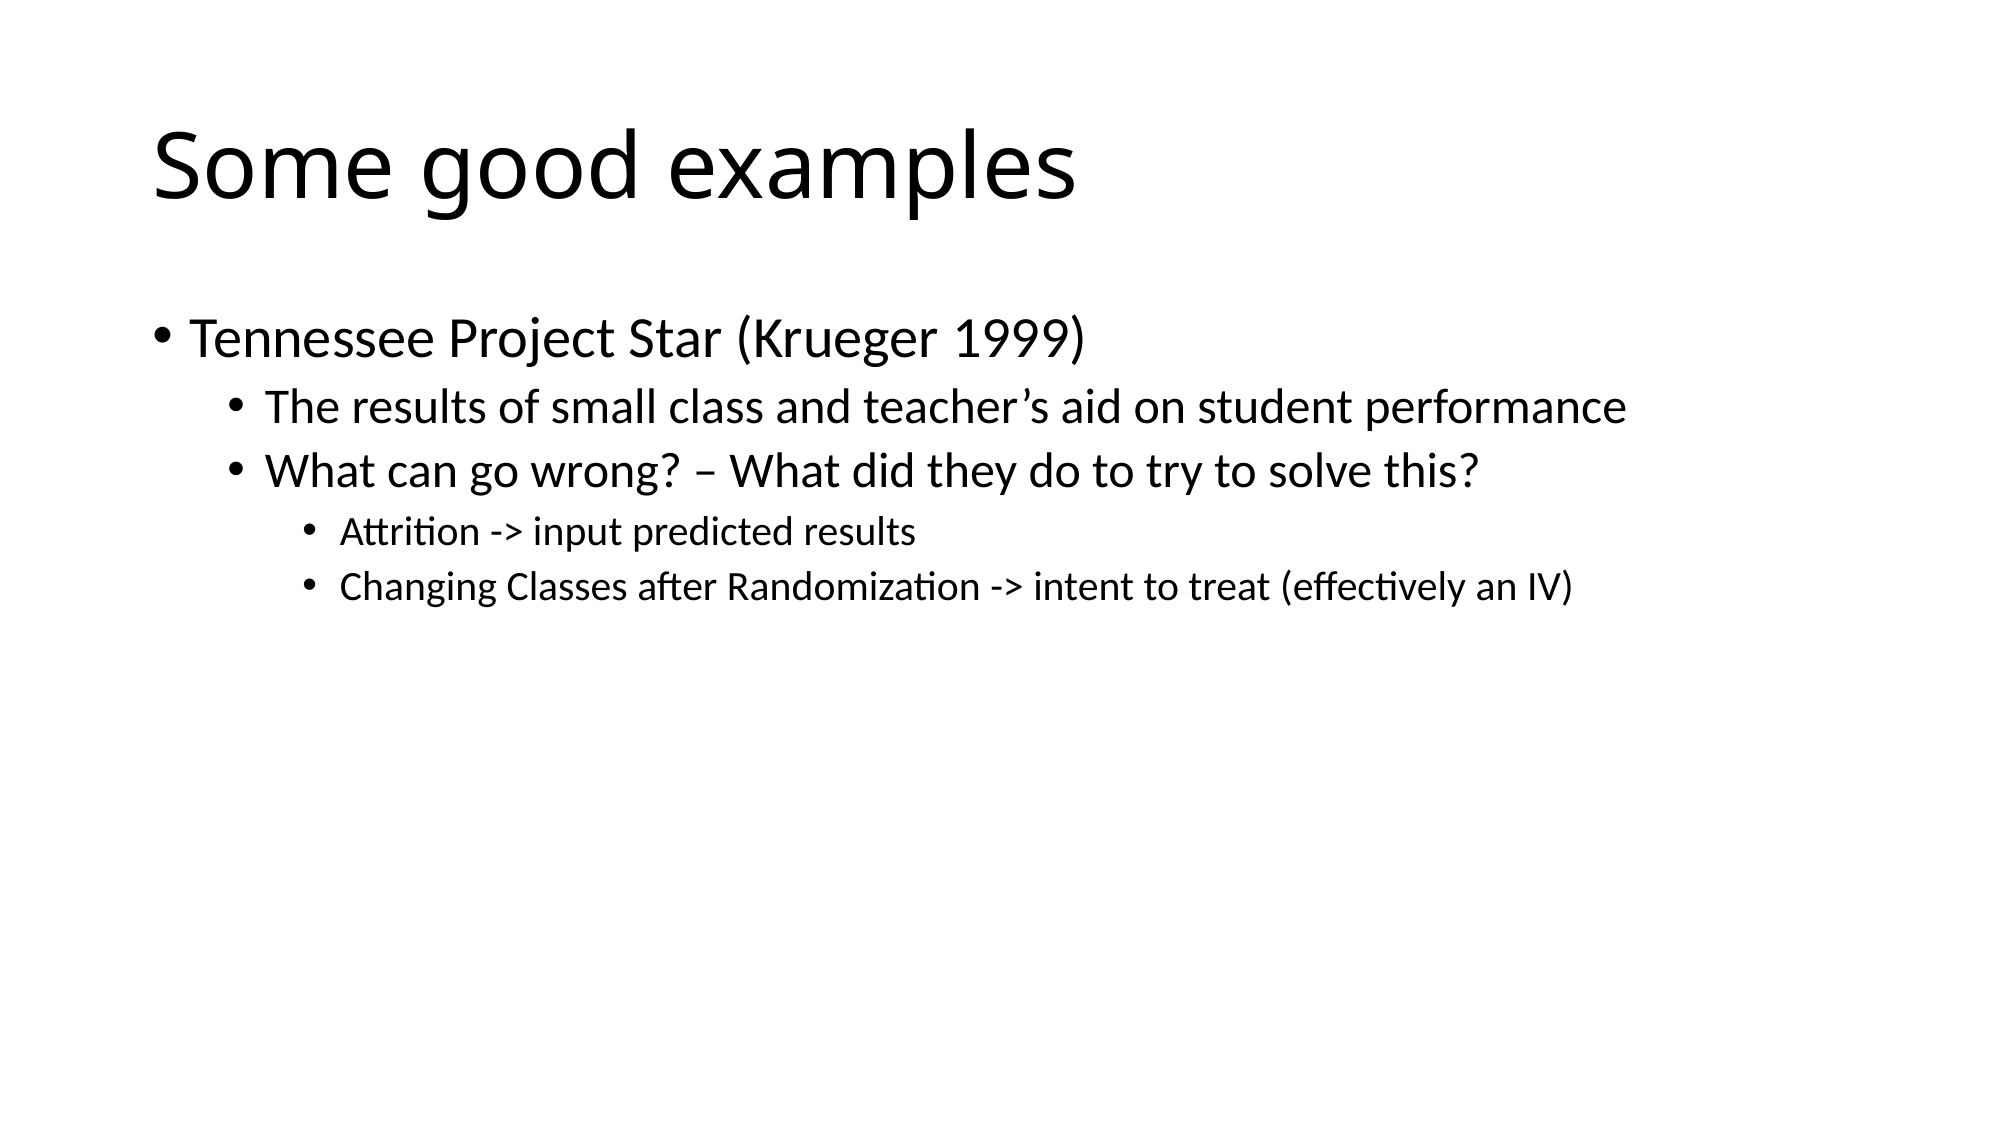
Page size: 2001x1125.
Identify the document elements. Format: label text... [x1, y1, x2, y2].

list Tennessee Project Star (Krueger 1999) The results of small class and teacher’s aid on student performance What can go wrong? – What did they do to try to solve this? Attrition -> input predicted results Changing Classes after Randomization -> intent to treat (effectively an IV) [137, 299, 1863, 1014]
title Some good examples [137, 59, 1863, 278]
